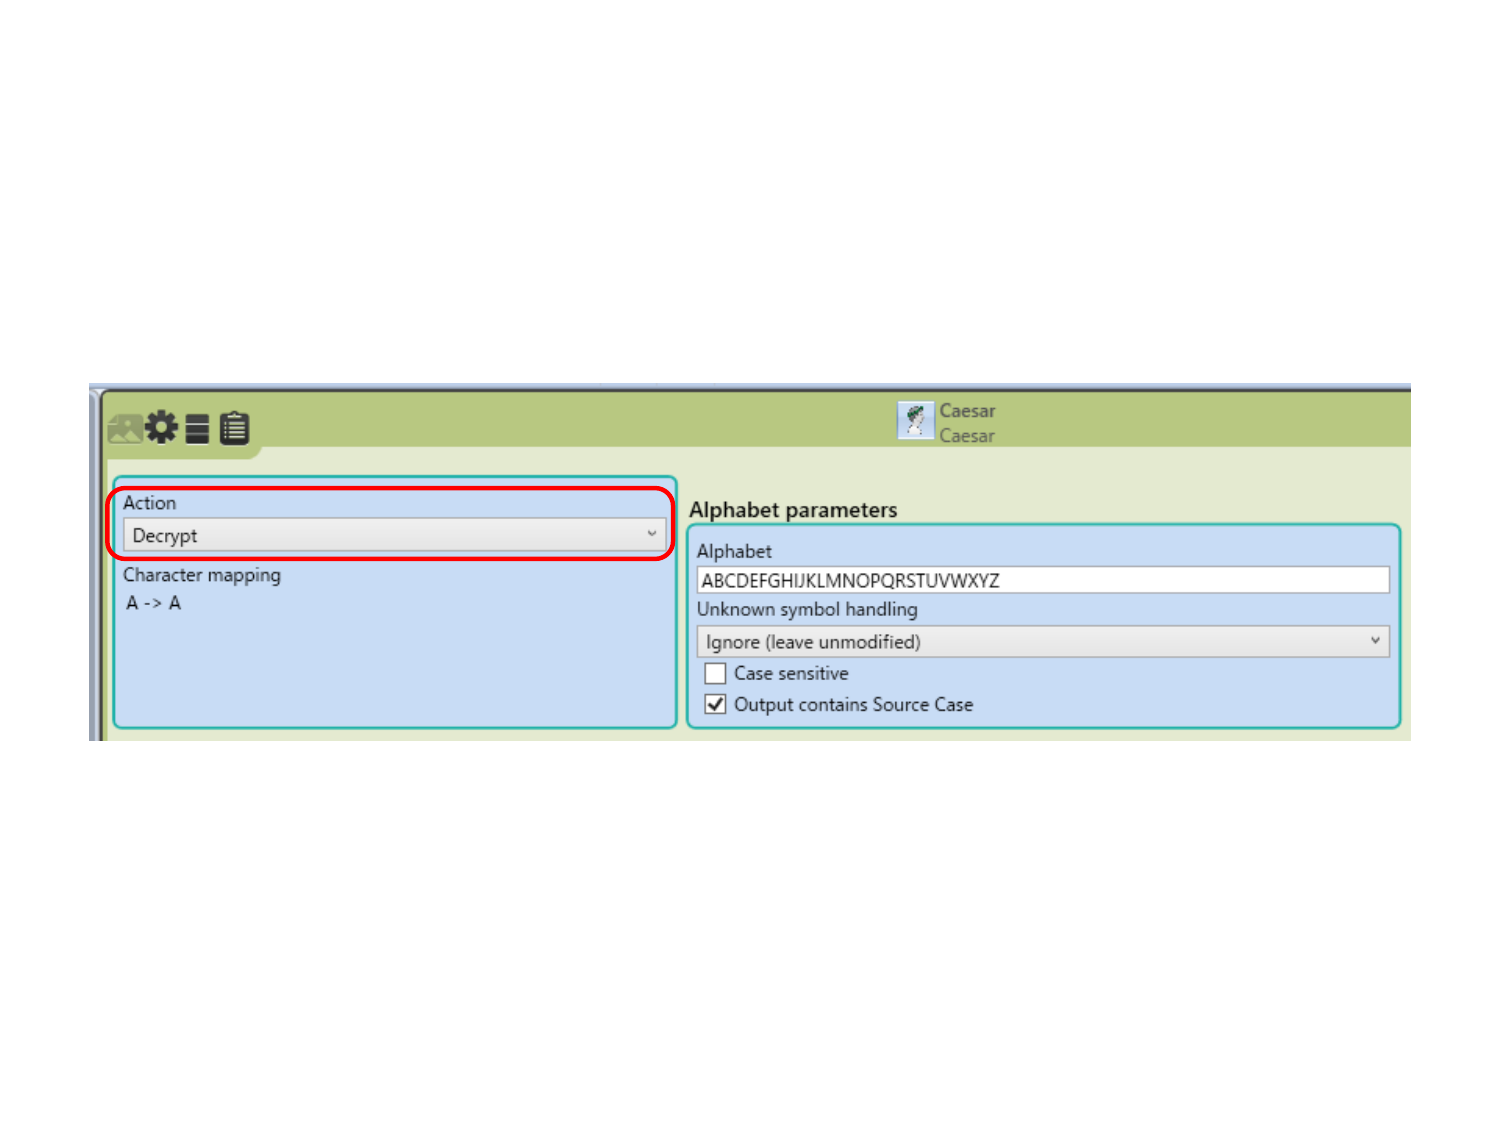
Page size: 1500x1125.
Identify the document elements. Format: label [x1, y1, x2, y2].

picture [86, 380, 1414, 744]
